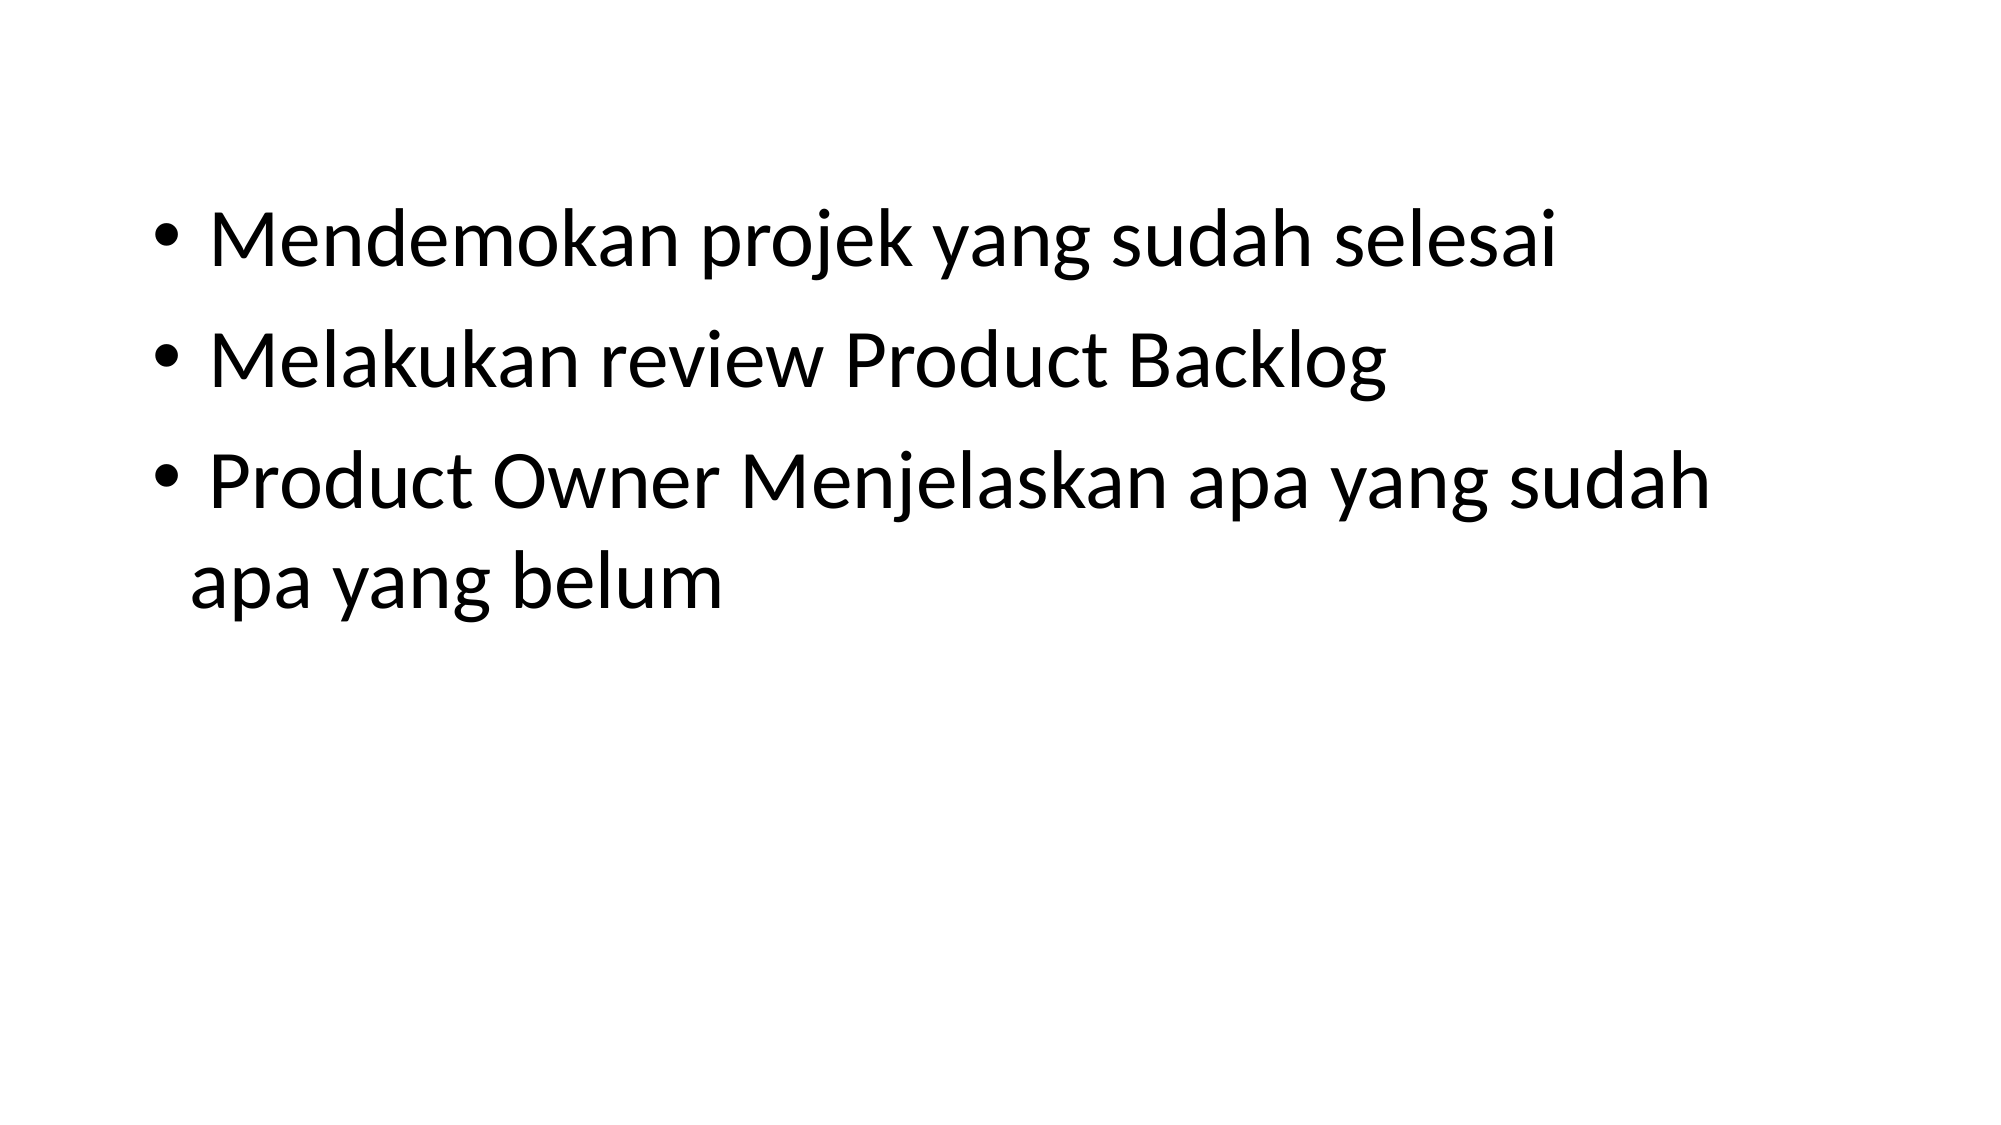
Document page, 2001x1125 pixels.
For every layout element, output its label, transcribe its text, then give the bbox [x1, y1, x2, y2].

list Mendemokan projek yang sudah selesai Melakukan review Product Backlog Product Owner Menjelaskan apa yang sudah apa yang belum [137, 176, 1863, 1014]
